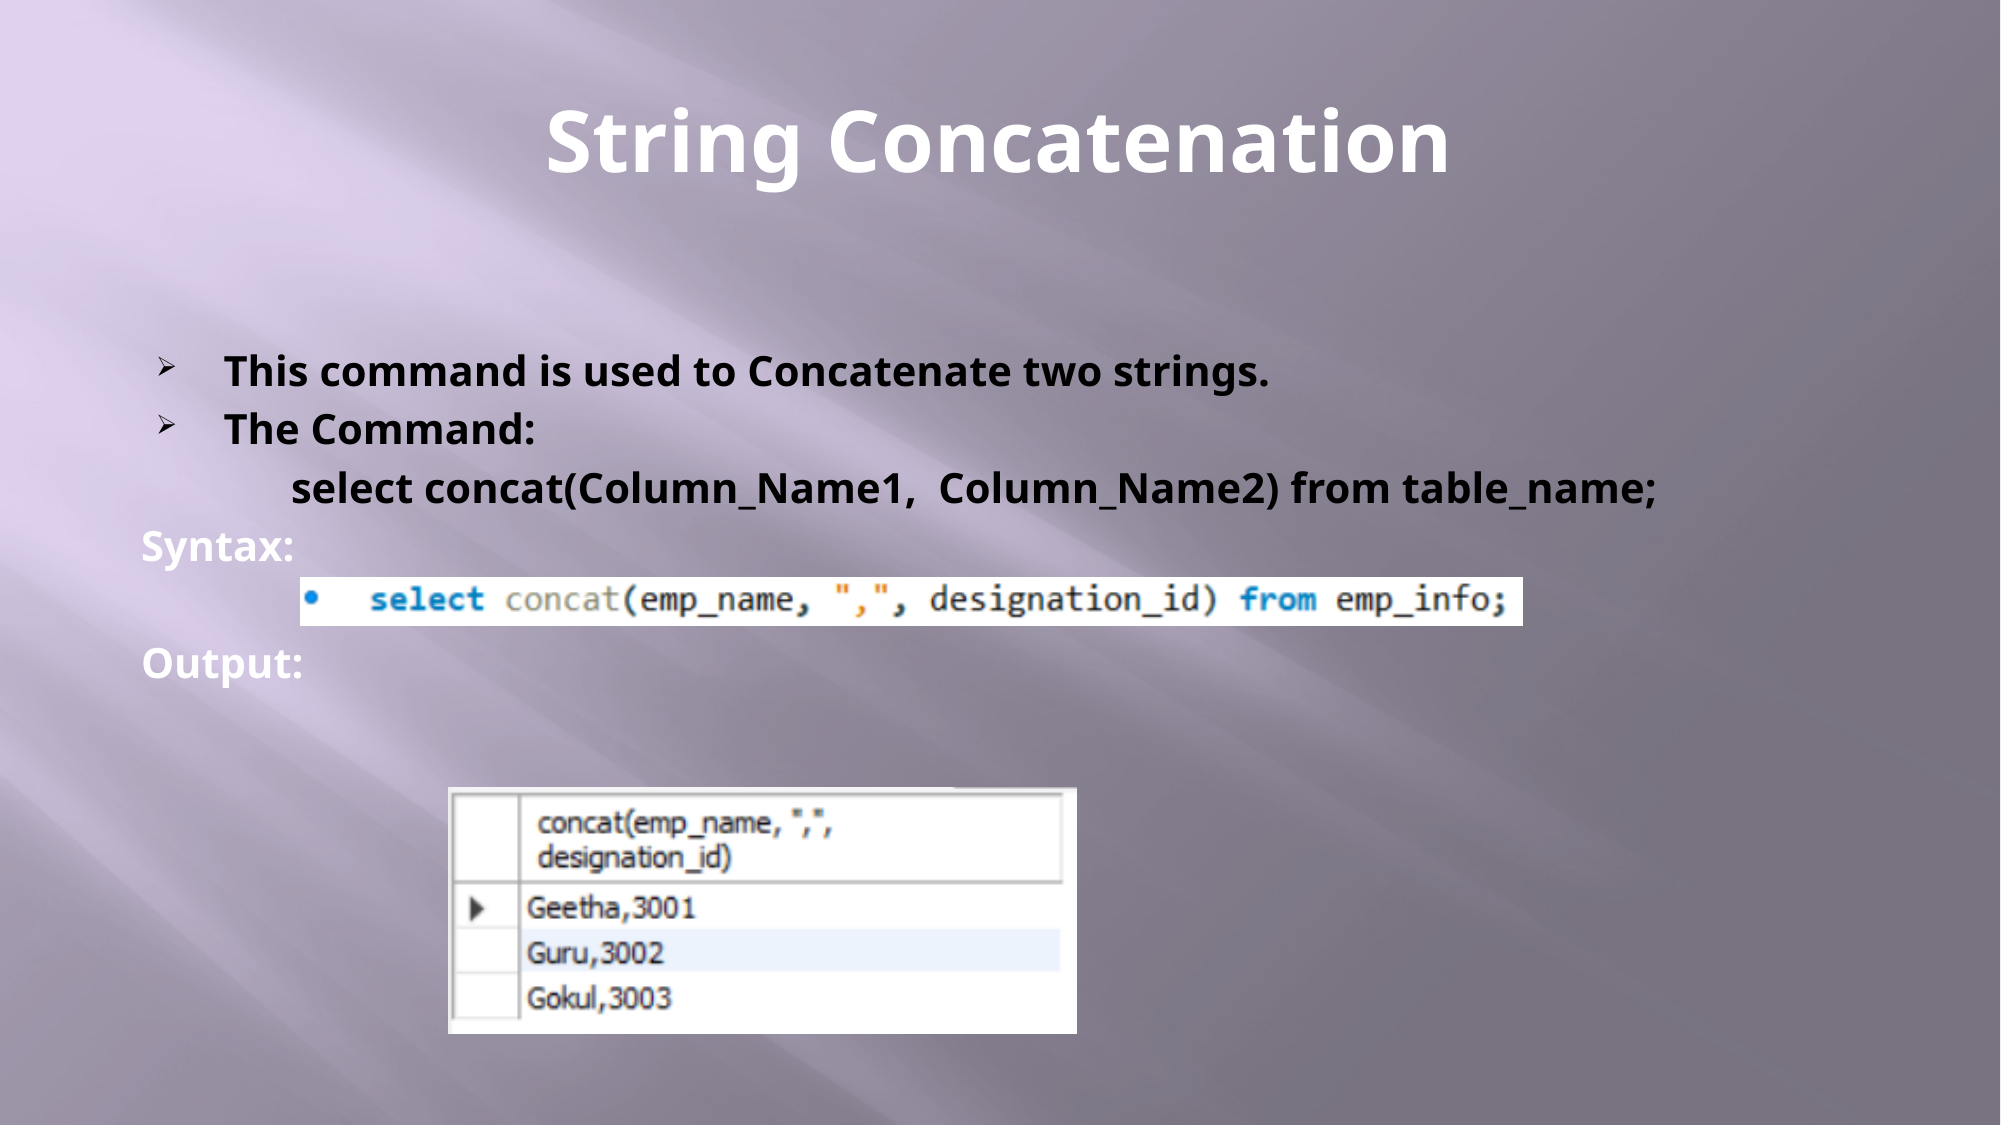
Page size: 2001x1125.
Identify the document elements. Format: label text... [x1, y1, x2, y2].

title String Concatenation [99, 45, 1900, 233]
picture [300, 577, 1523, 627]
picture [448, 786, 1078, 1034]
list This command is used to Concatenate two strings. The Command: select concat(Column_Name1, Column_Name2) from table_name; Syntax: Output: [118, 337, 1882, 1008]
